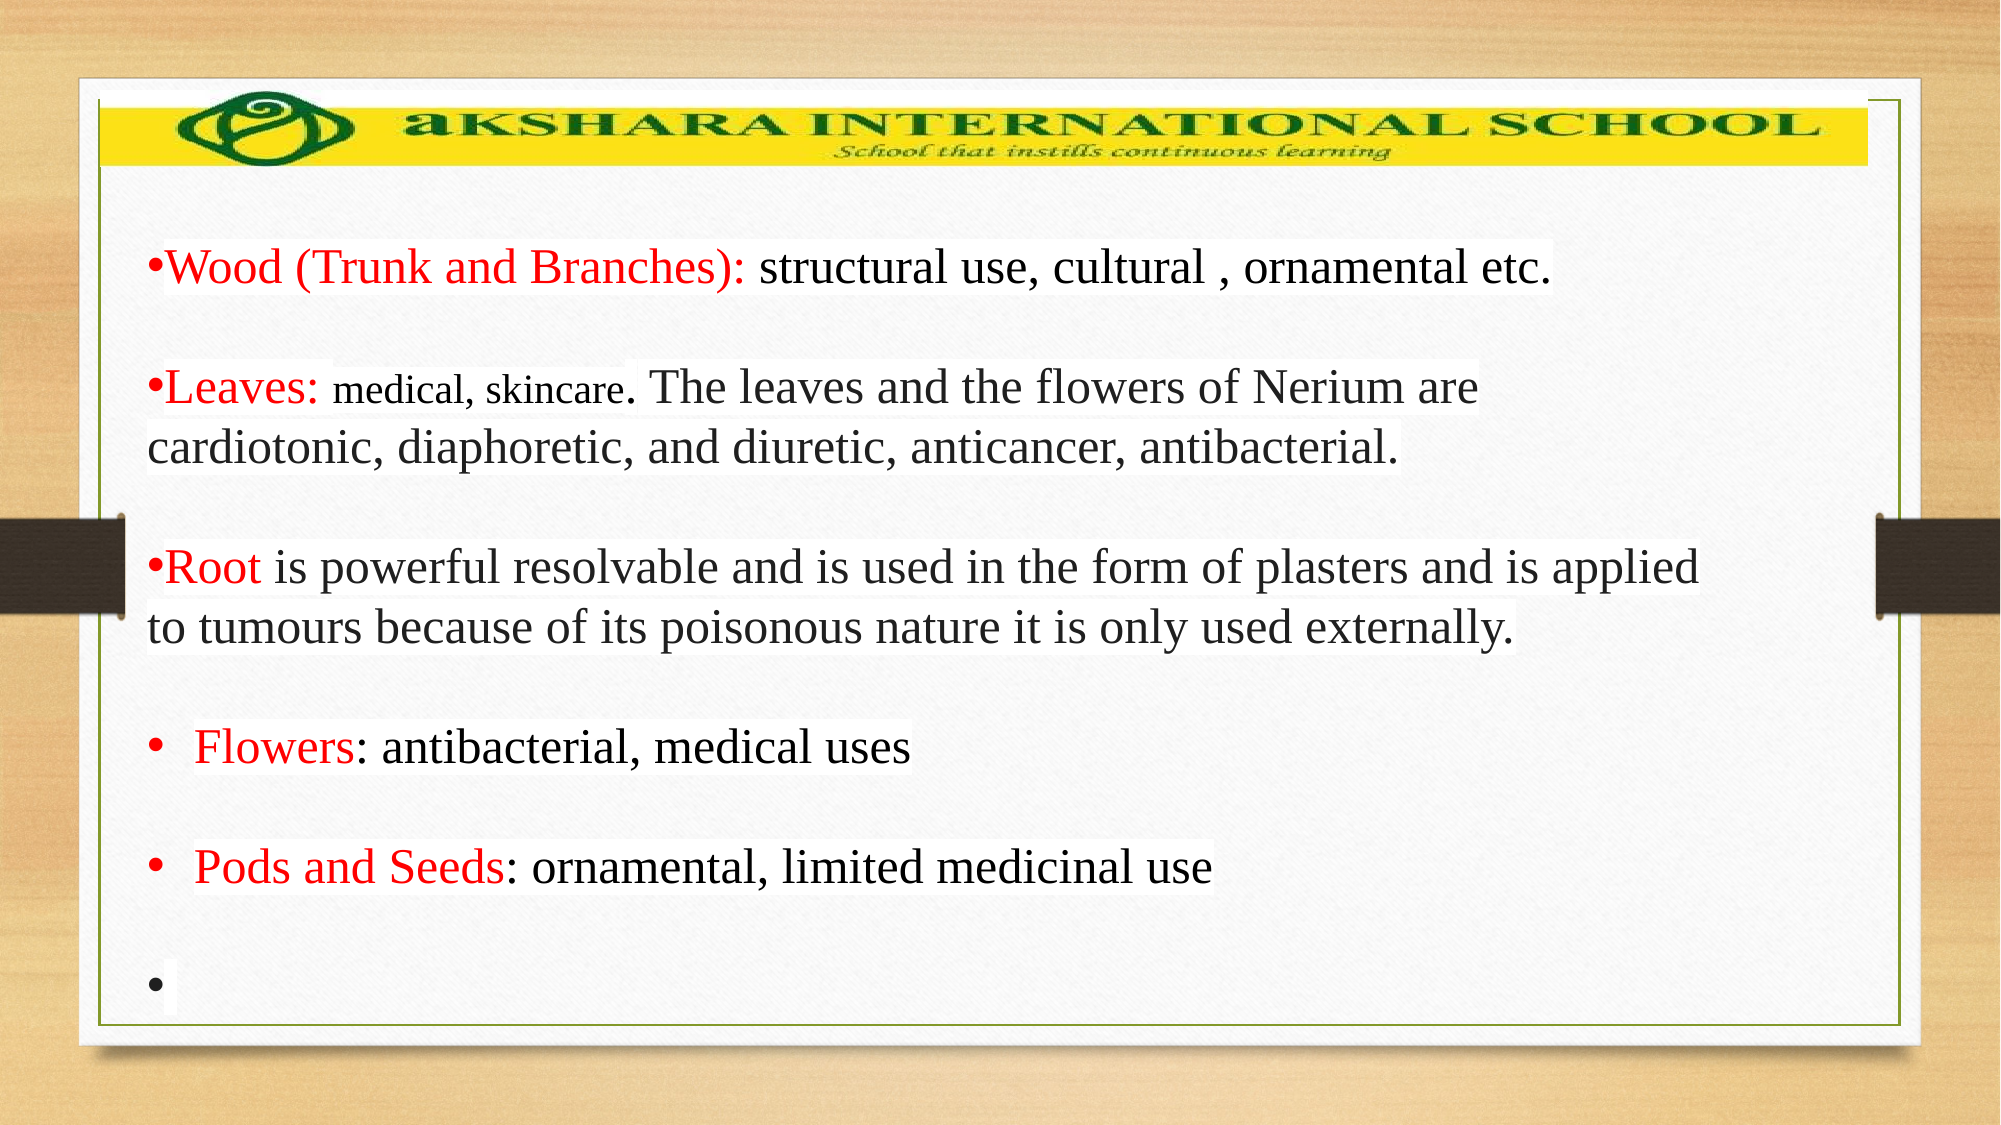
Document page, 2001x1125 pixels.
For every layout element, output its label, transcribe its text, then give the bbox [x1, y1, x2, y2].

text_box Wood (Trunk and Branches): structural use, cultural , ornamental etc. Leaves: medical, skincare. The leaves and the flowers of Nerium are cardiotonic, diaphoretic, and diuretic, anticancer, antibacterial. Root is powerful resolvable and is used in the form of plasters and is applied to tumours because of its poisonous nature it is only used externally. Flowers: antibacterial, medical uses Pods and Seeds: ornamental, limited medicinal use [131, 168, 1740, 1112]
picture [0, 0, 2001, 1125]
